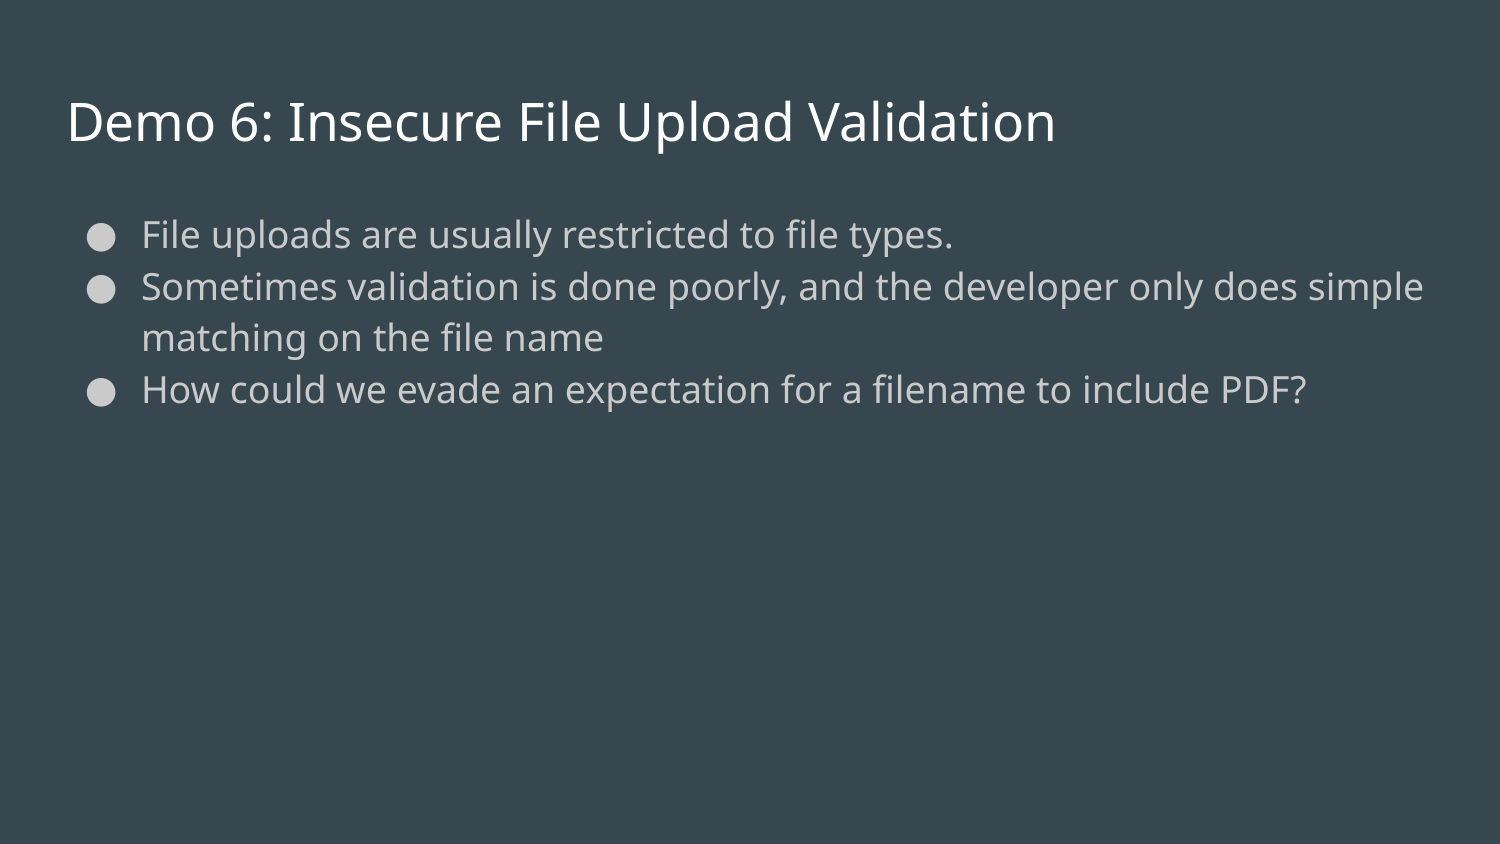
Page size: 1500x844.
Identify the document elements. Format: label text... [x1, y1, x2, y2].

list File uploads are usually restricted to file types. Sometimes validation is done poorly, and the developer only does simple matching on the file name How could we evade an expectation for a filename to include PDF? [51, 189, 1449, 750]
title Demo 6: Insecure File Upload Validation [51, 72, 1449, 167]
